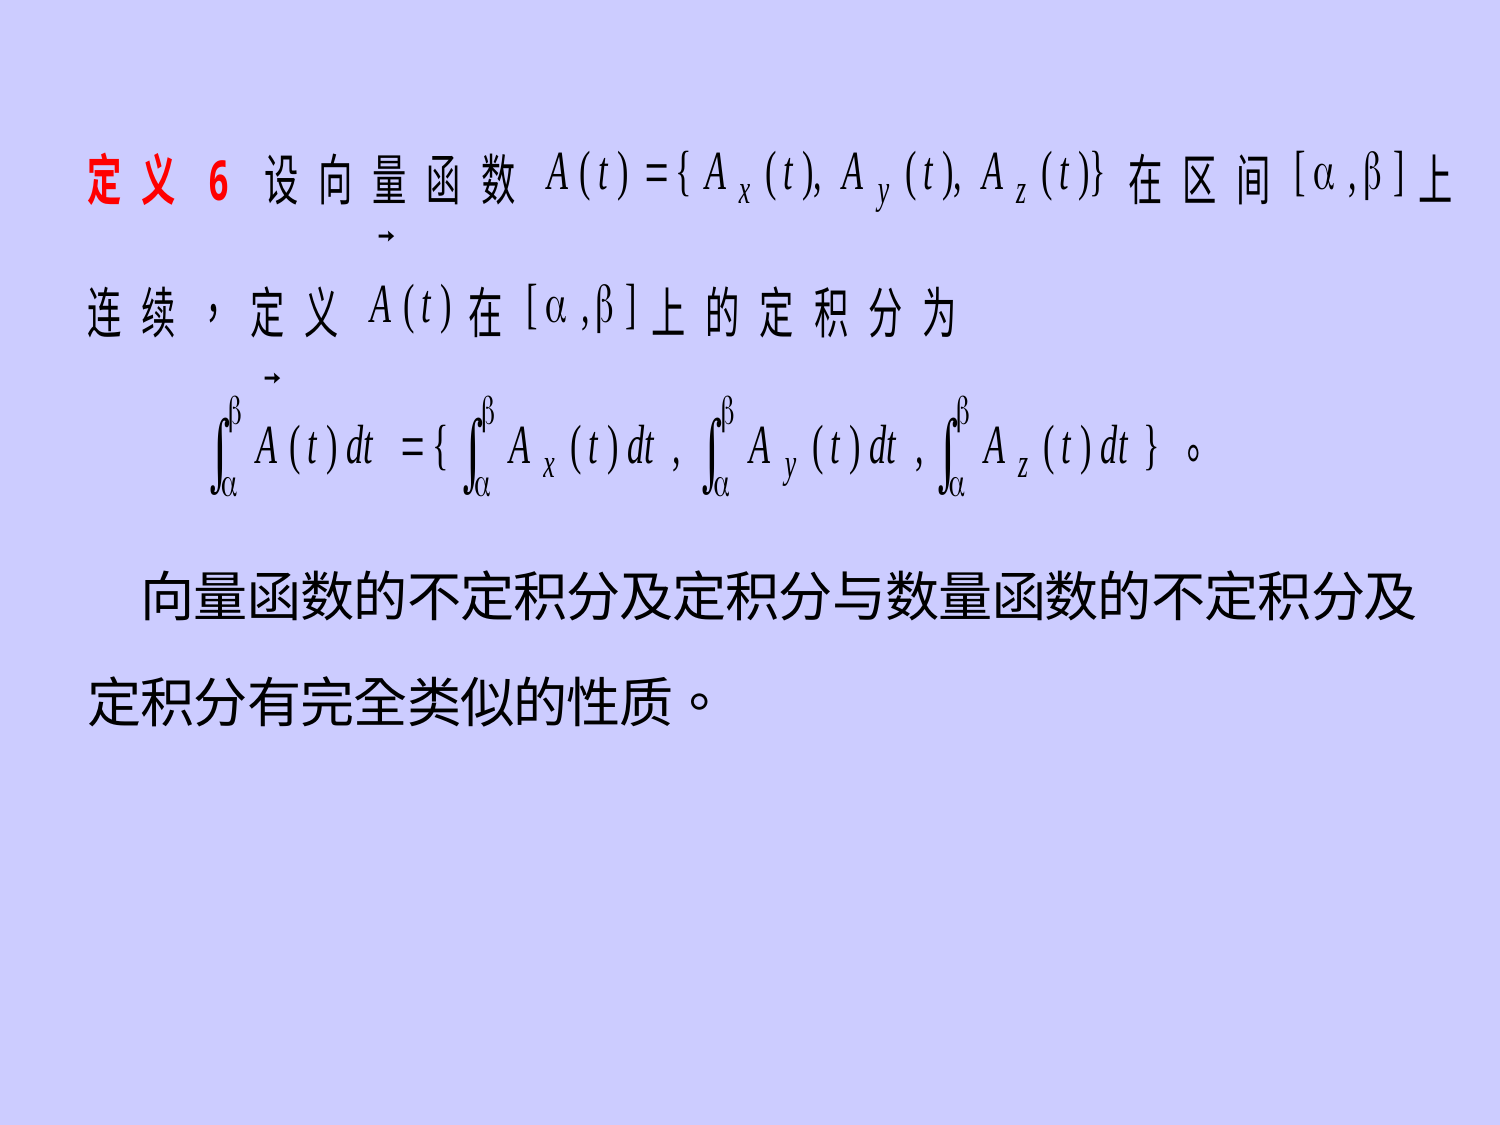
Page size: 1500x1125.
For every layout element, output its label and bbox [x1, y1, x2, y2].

text_box [87, 551, 1500, 763]
text_box [87, 124, 1500, 546]
